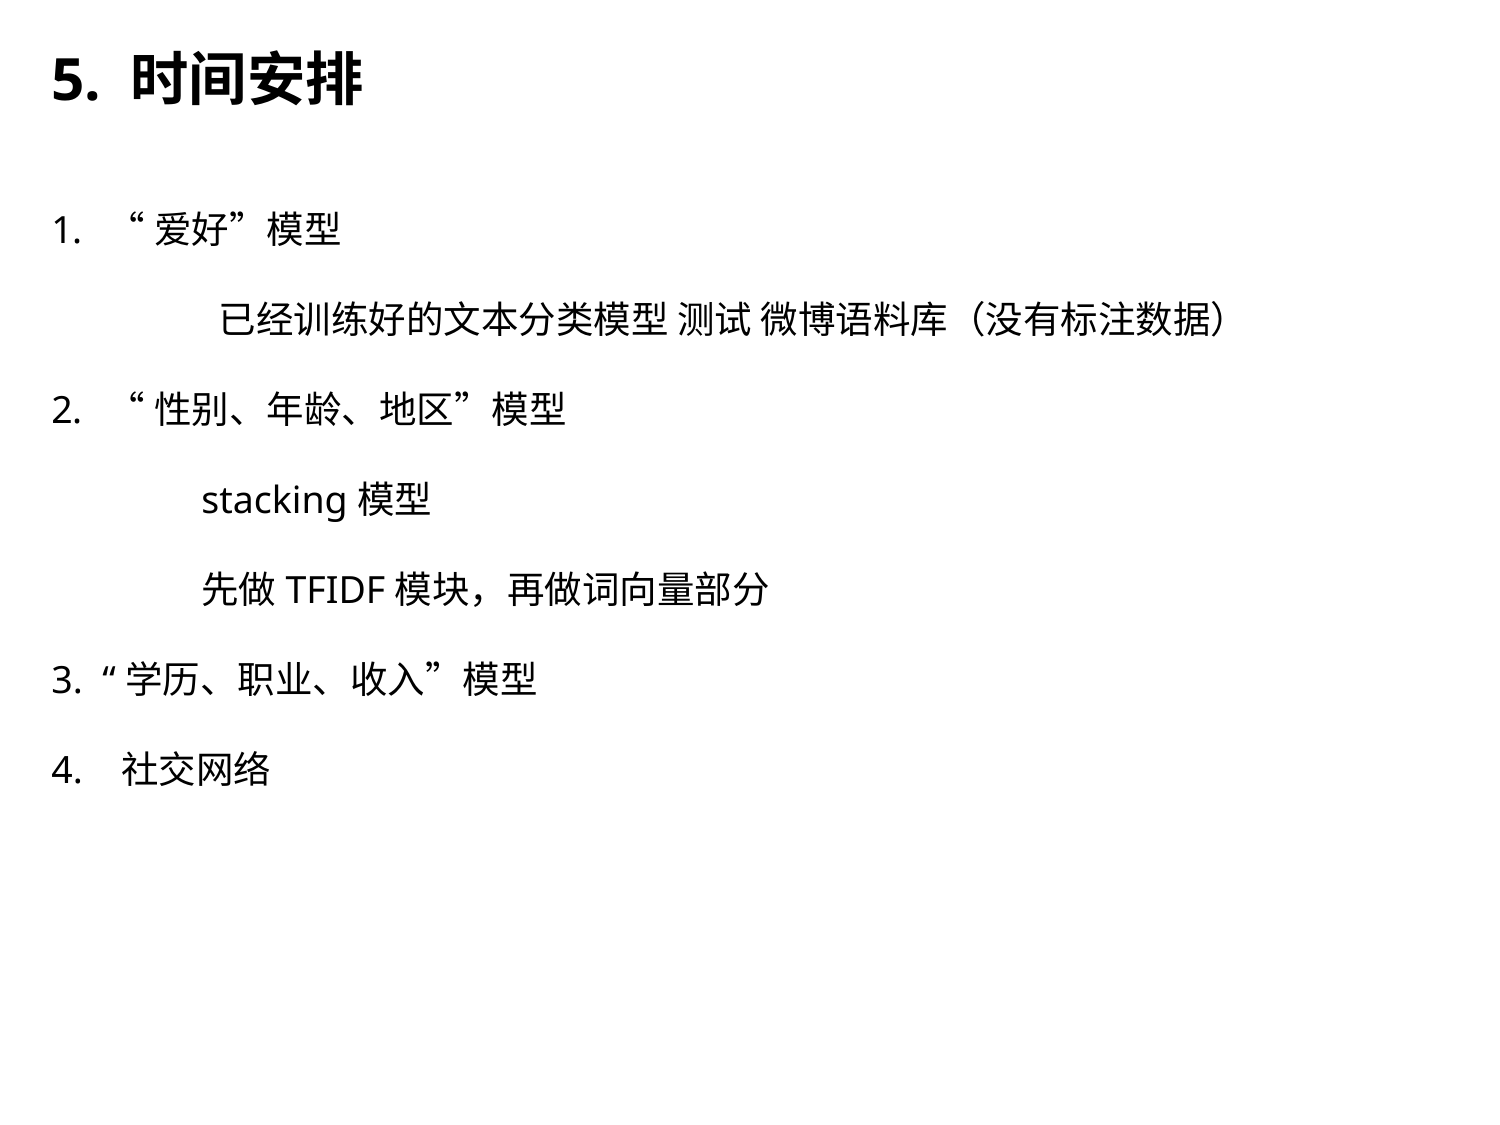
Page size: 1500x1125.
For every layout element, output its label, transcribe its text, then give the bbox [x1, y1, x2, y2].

text_box 5. 时间安排 [36, 27, 1387, 128]
text_box “爱好”模型 已经训练好的文本分类模型 测试 微博语料库（没有标注数据） “性别、年龄、地区”模型 stacking模型 先做TFIDF模块，再做词向量部分 3. “学历、职业、收入”模型 4. 社交网络 [36, 153, 1387, 844]
